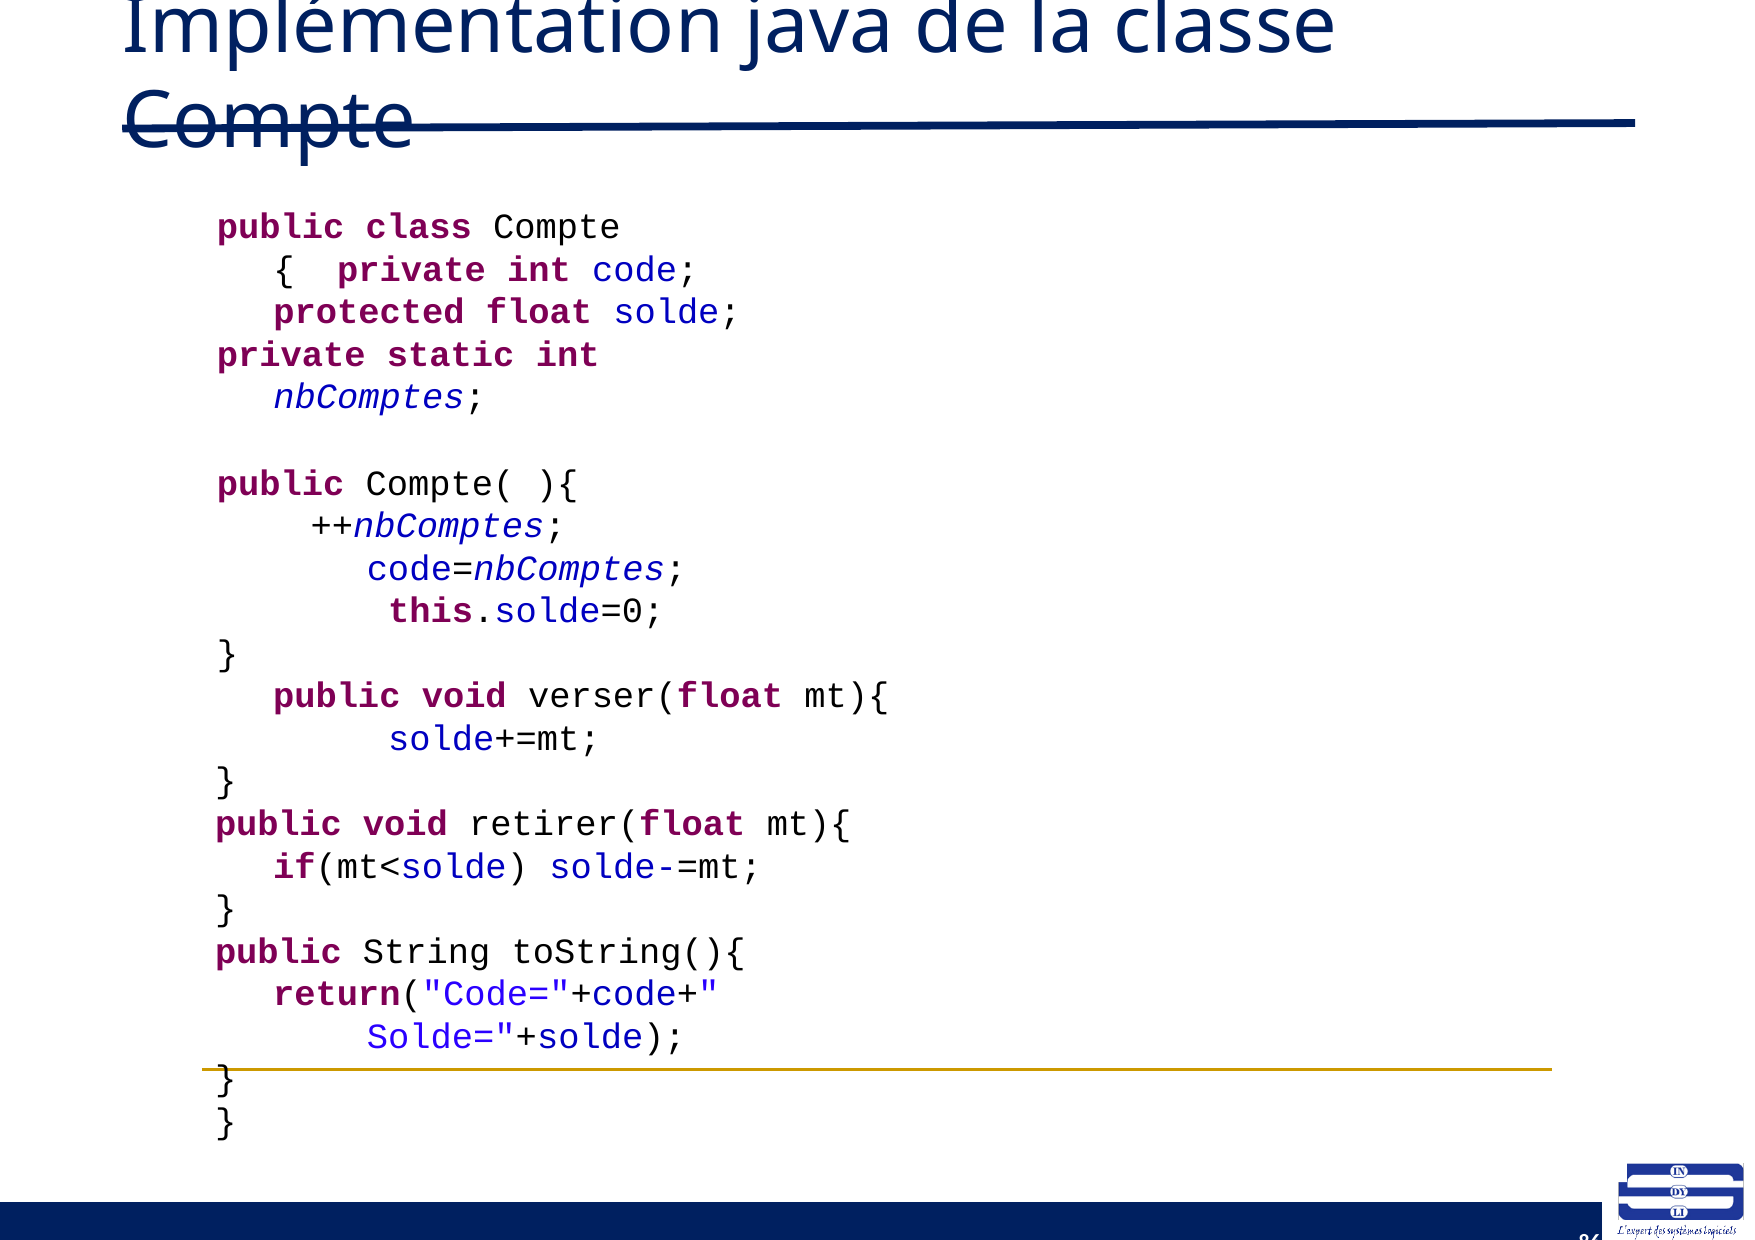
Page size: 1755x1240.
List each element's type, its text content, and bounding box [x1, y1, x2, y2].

picture [1610, 1163, 1755, 1240]
title Implémentation java de la classe Compte [120, 0, 1634, 172]
text_box public class Compte { private int code; protected float solde; private static int nbComptes; public Compte( ){ ++nbComptes; code=nbComptes; this.solde=0; } public void verser(float mt){ solde+=mt; } public void retirer(float mt){ if(mt<solde) solde-=mt; } public String toString(){ return("Code="+code+" Solde="+solde); } } [214, 203, 1160, 1141]
text_box [126, 619, 1627, 1183]
slide_number 86 [1206, 1183, 1601, 1240]
